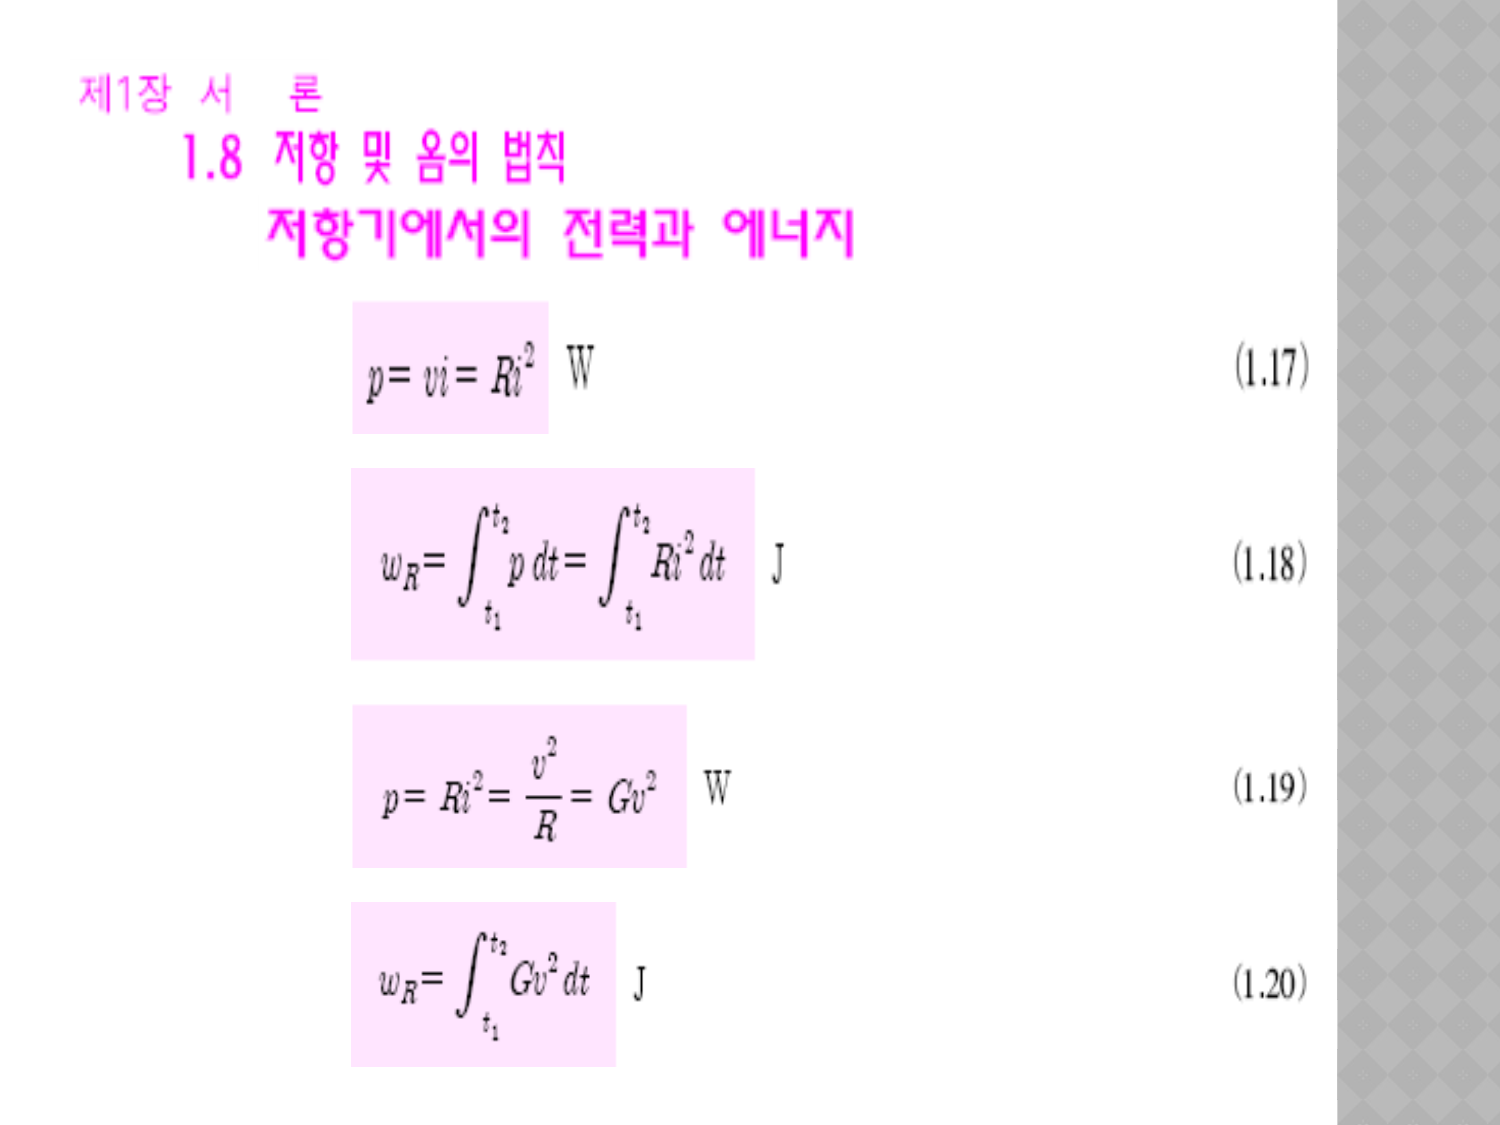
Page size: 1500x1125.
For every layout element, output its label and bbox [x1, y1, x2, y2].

picture [351, 468, 1313, 669]
picture [351, 901, 1313, 1067]
picture [351, 292, 1313, 434]
picture [69, 58, 575, 196]
picture [257, 187, 866, 270]
picture [351, 702, 1313, 868]
